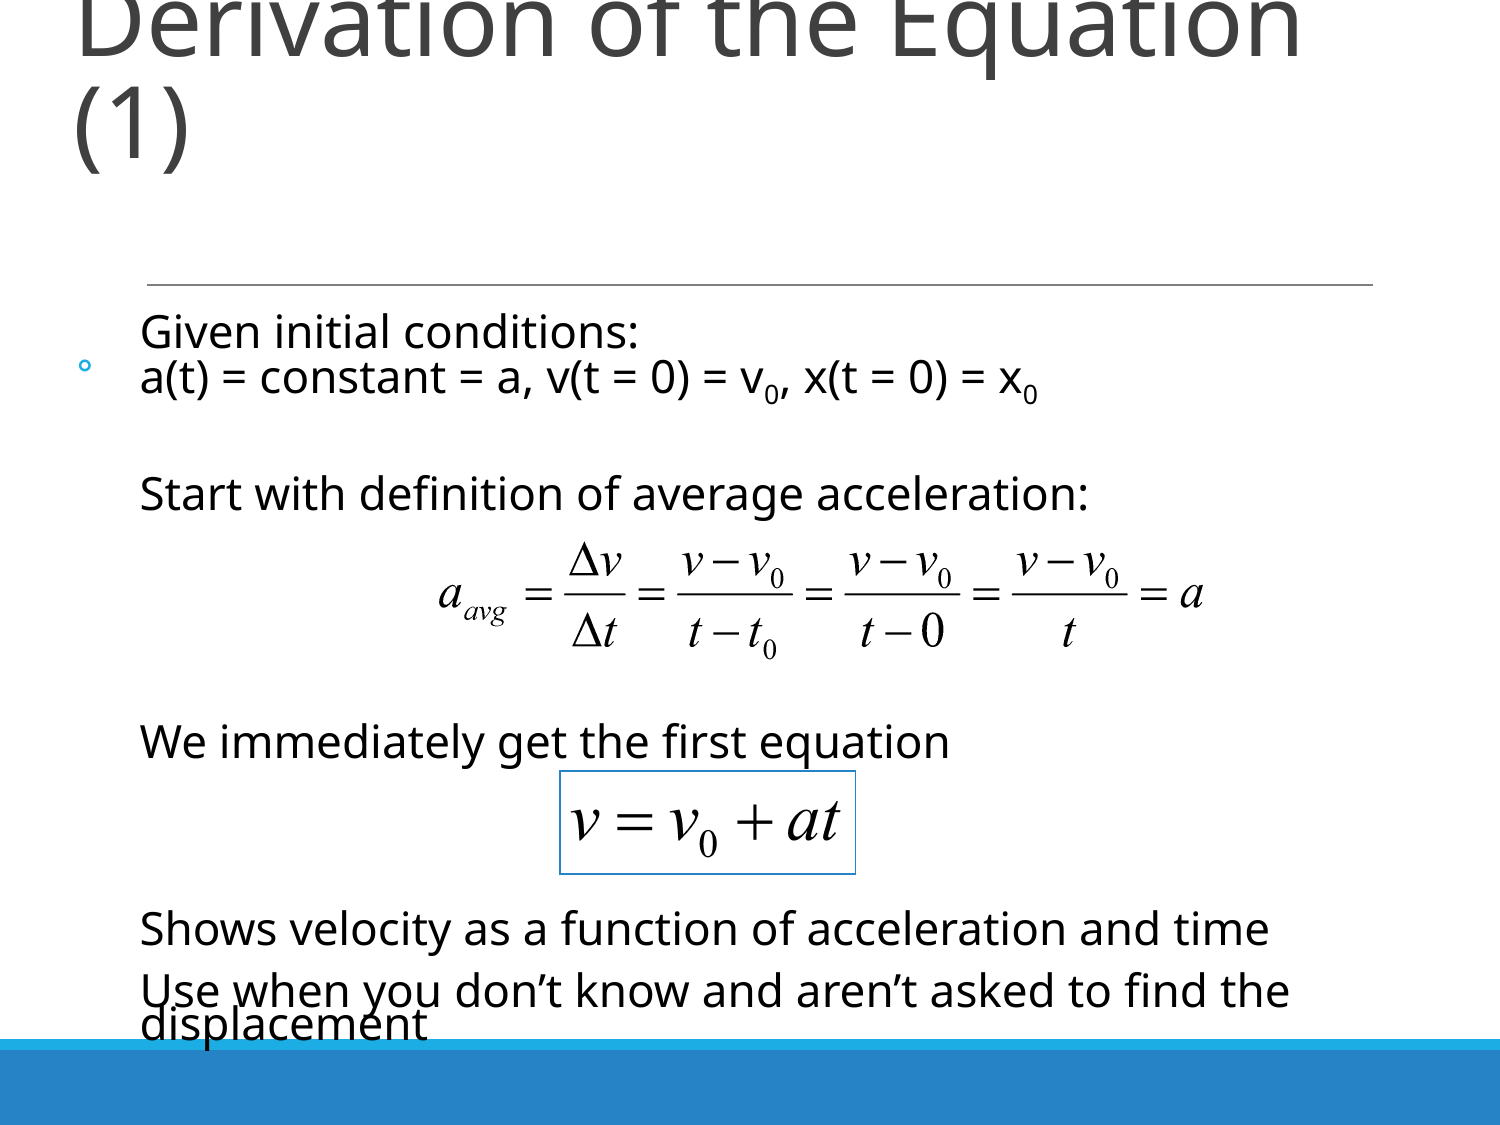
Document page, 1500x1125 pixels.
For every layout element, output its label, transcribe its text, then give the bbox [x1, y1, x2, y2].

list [560, 771, 855, 874]
picture [430, 526, 1215, 671]
title Derivation of the Equation (1) [58, 36, 1459, 187]
list Given initial conditions: a(t) = constant = a, v(t = 0) = v0, x(t = 0) = x0 Start with definition of average acceleration: We immediately get the first equation Shows velocity as a function of acceleration and time Use when you don’t know and aren’t asked to find the displacement [76, 314, 1386, 1077]
